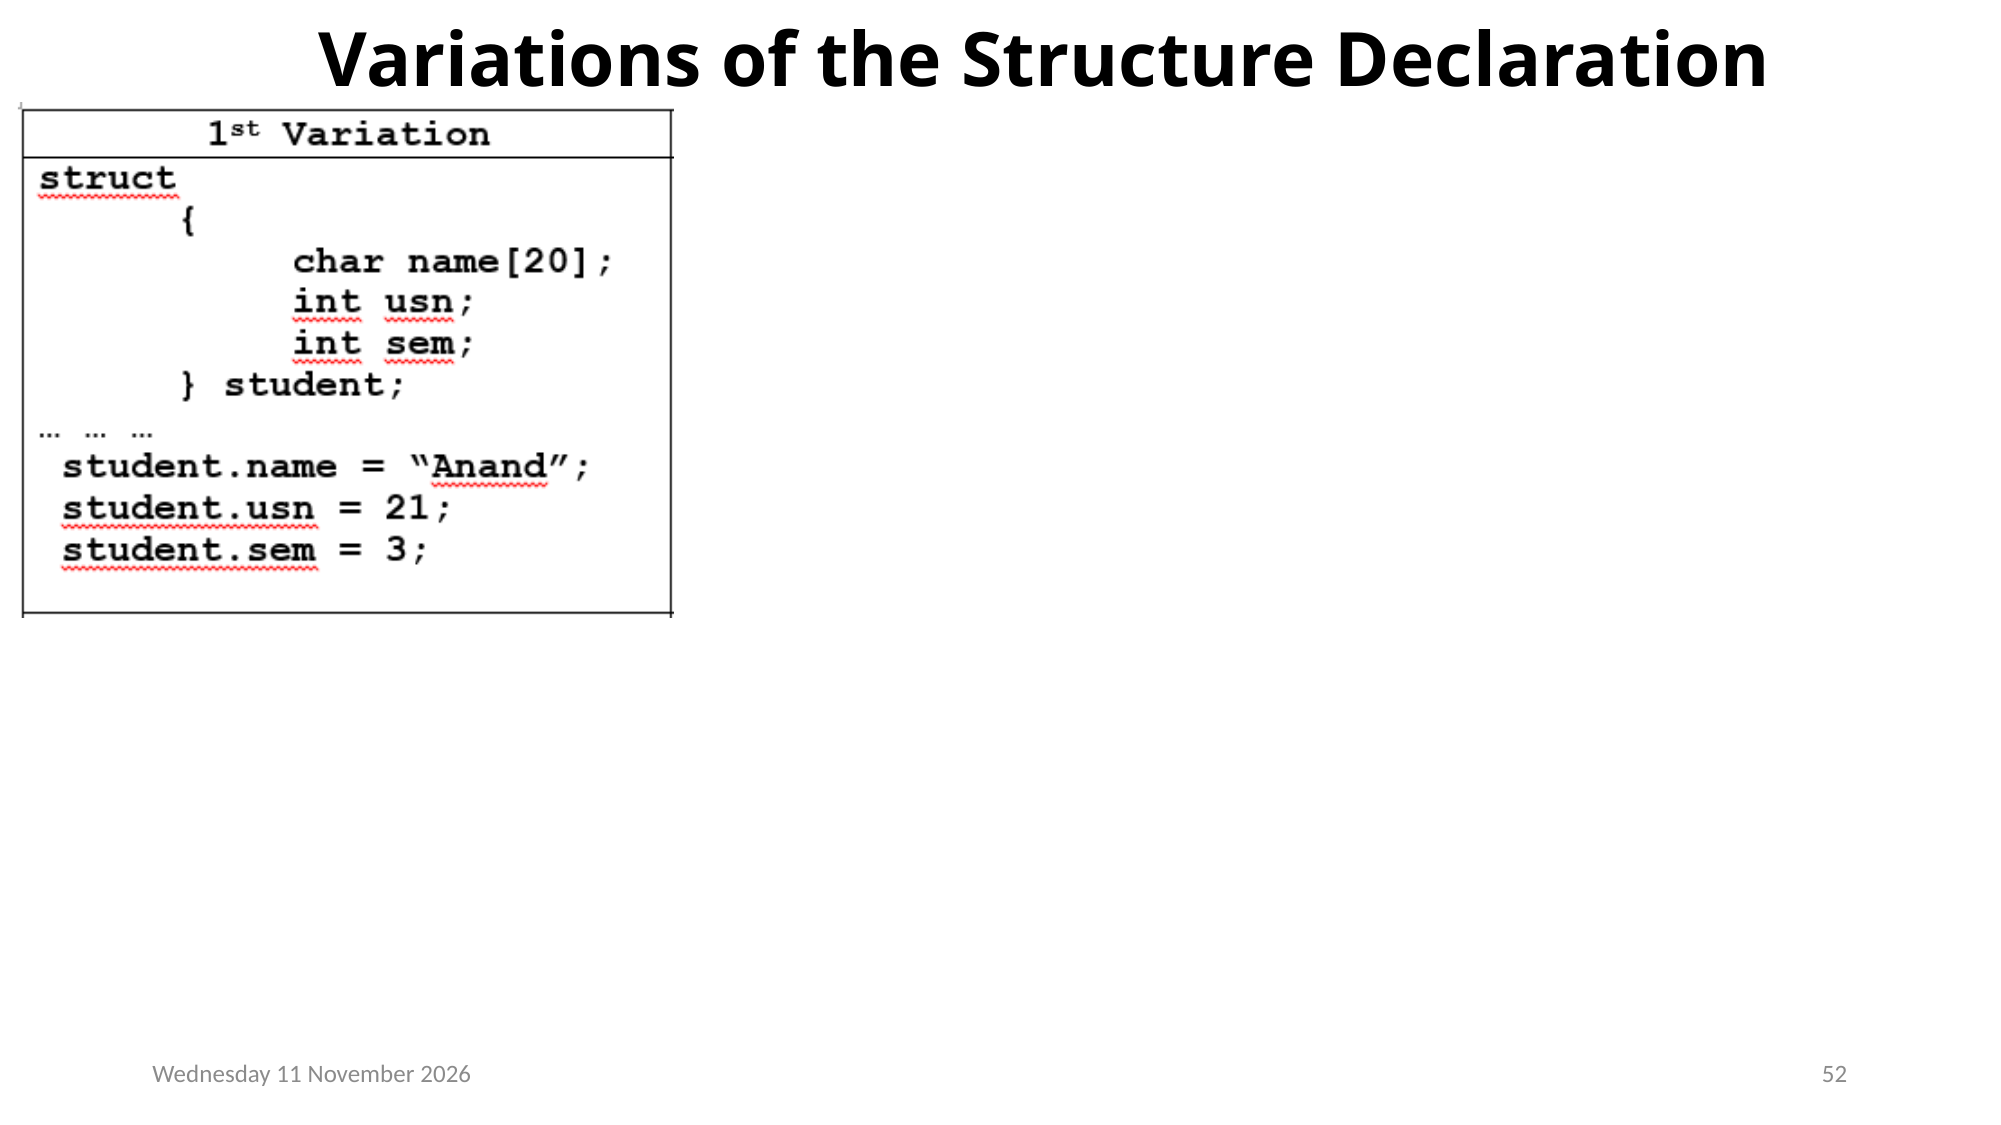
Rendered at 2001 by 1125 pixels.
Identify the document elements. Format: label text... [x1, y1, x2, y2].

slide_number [137, 1042, 588, 1103]
slide_number 52 [1412, 1042, 1863, 1103]
title Variations of the Structure Declaration [182, 24, 1908, 101]
picture [17, 102, 674, 618]
